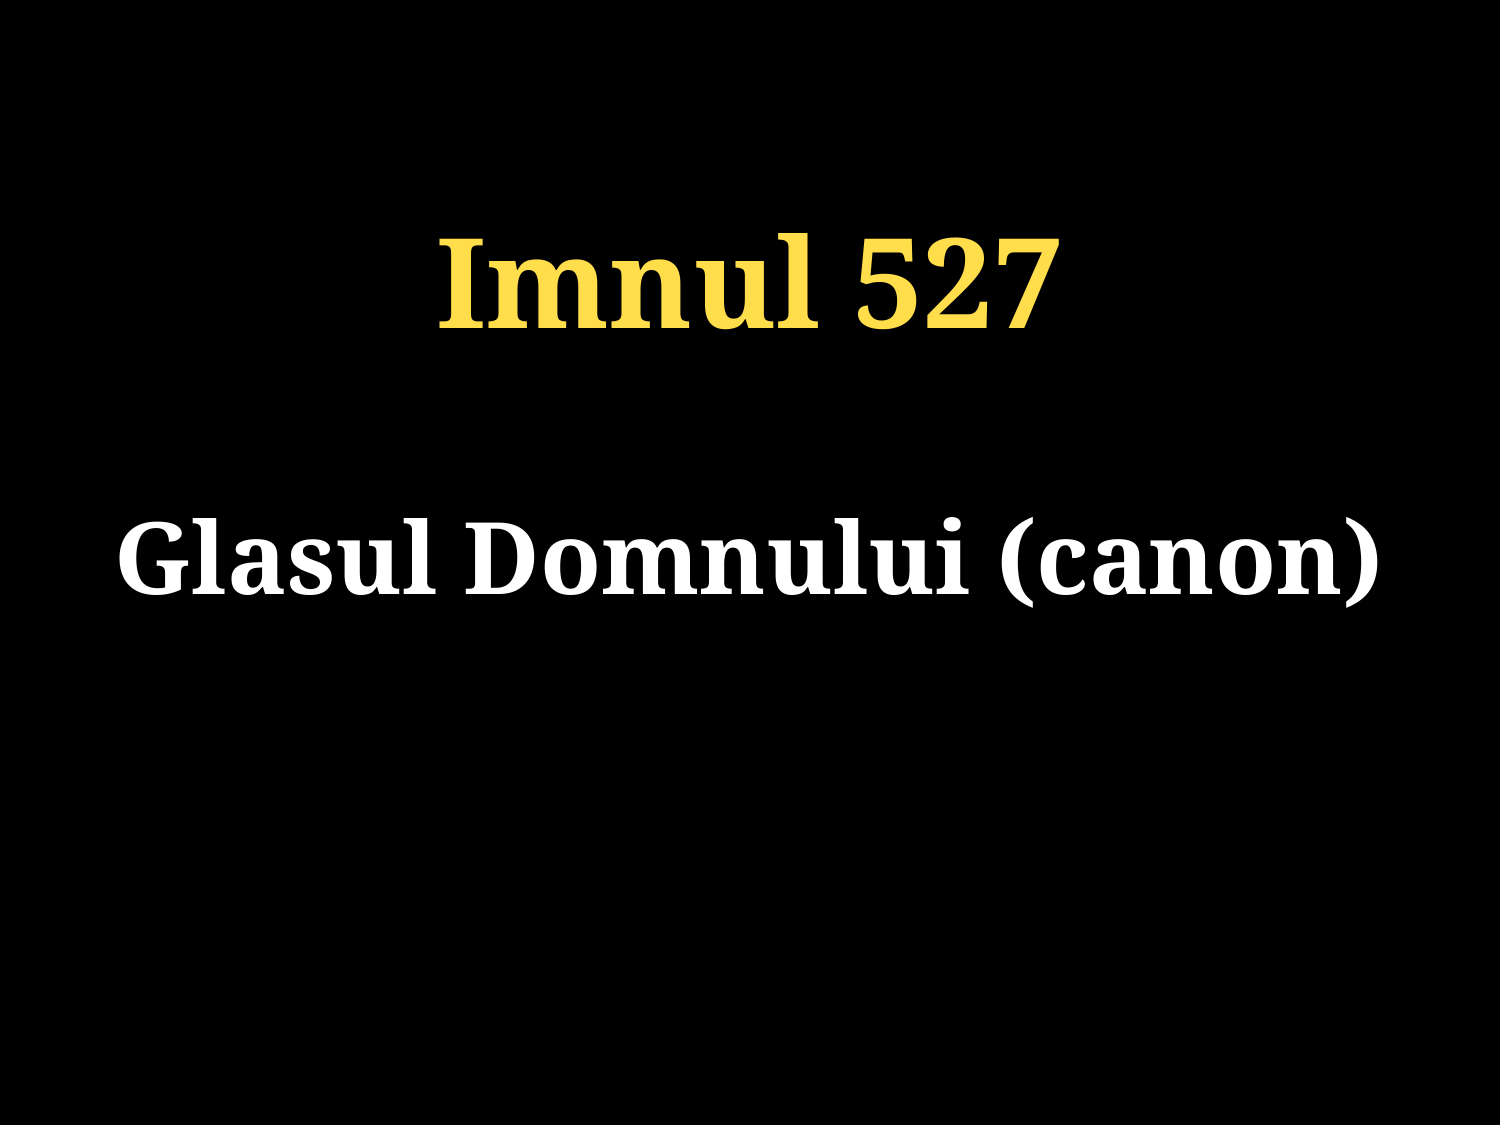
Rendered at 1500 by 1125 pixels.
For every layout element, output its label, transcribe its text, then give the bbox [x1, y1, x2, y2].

text_box Imnul 527 [0, 195, 1500, 361]
text_box Glasul Domnului (canon) [0, 487, 1500, 623]
